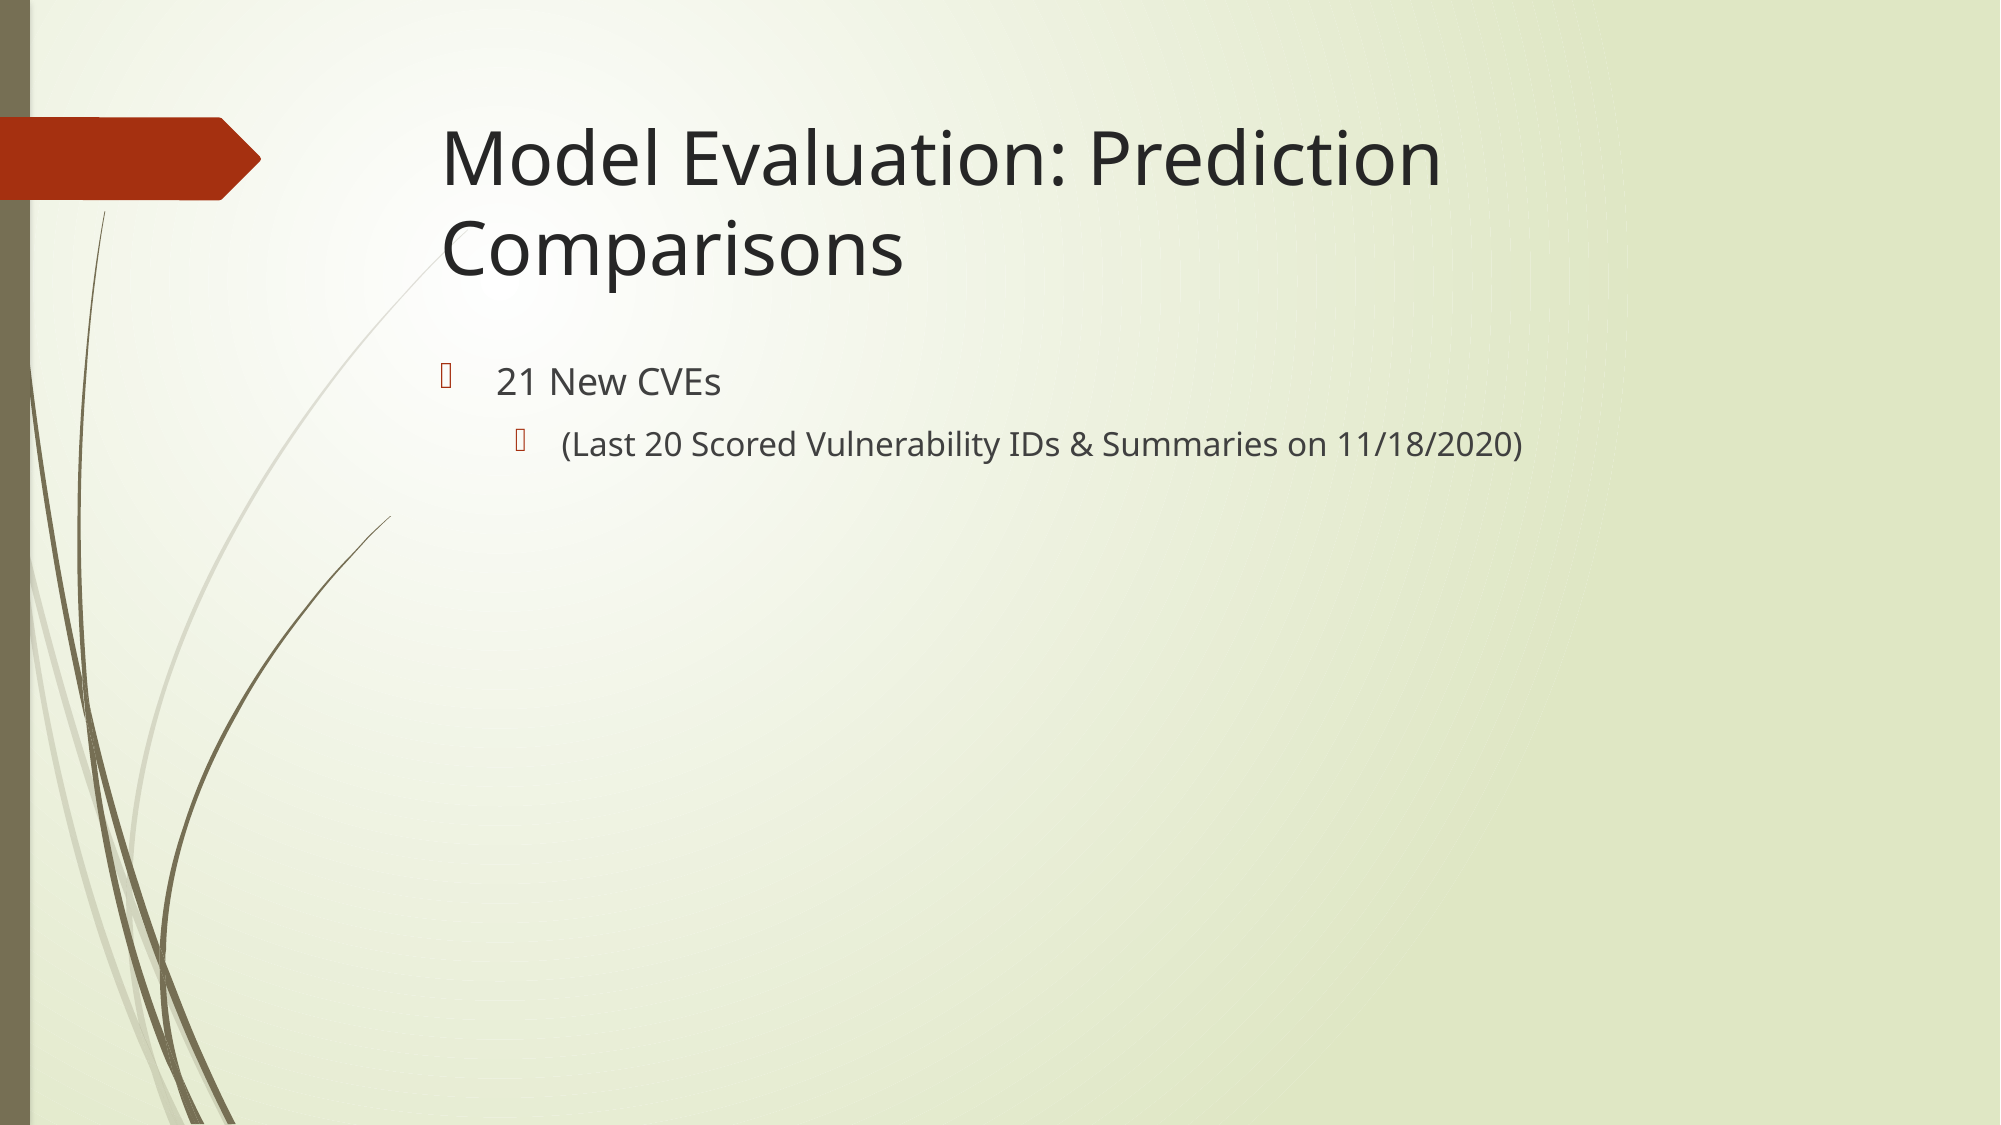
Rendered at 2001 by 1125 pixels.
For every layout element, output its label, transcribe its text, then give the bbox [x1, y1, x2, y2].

title Model Evaluation: Prediction Comparisons [425, 102, 1888, 313]
list 21 New CVEs (Last 20 Scored Vulnerability IDs & Summaries on 11/18/2020) [424, 350, 1888, 970]
